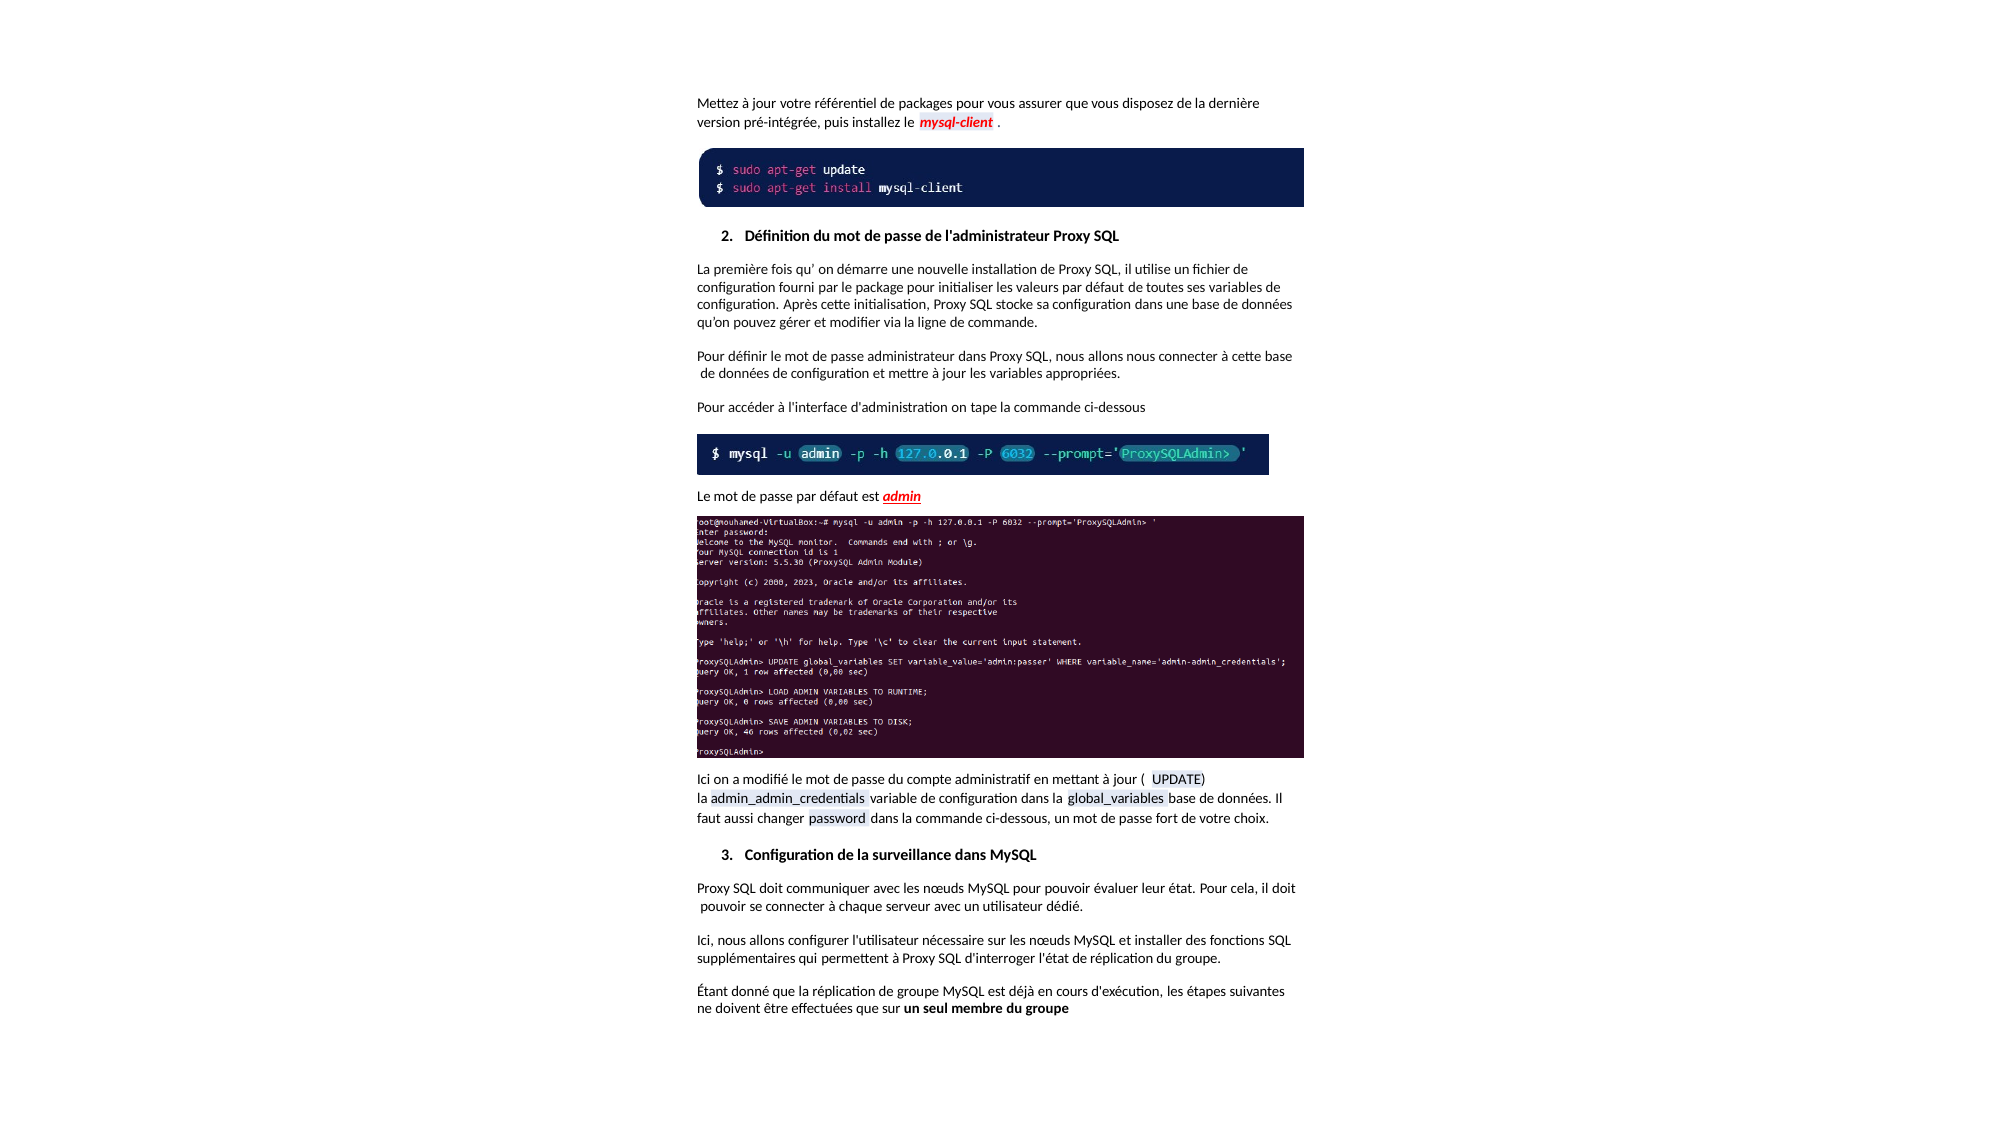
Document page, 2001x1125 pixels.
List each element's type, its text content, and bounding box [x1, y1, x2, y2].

text_box Mettez à jour votre référentiel de packages pour vous assurer que vous disposez de la dernière [695, 92, 1266, 112]
picture [699, 148, 1304, 207]
text_box faut aussi changer dans la commande ci-dessous, un mot de passe fort de votre choix. [695, 807, 1272, 827]
text_box la [695, 787, 710, 807]
text_box 3. Configuration de la surveillance dans MySQL Proxy SQL doit communiquer avec les nœuds MySQL pour pouvoir évaluer leur état. Pour cela, il doit pouvoir se connecter à chaque serveur avec un utilisateur dédié. Ici, nous allons configurer l'utilisateur nécessaire sur les nœuds MySQL et installer des fonctions SQL supplémentaires qui permettent à Proxy SQL d'interroger l'état de réplication du groupe. Étant donné que la réplication de groupe MySQL est déjà en cours d'exécution, les étapes suivantes ne doivent être effectuées que sur un seul membre du groupe [695, 842, 1297, 1017]
text_box ) [1199, 768, 1207, 787]
text_box . [995, 110, 1003, 131]
picture [697, 434, 1269, 475]
text_box Ici on a modifié le mot de passe du compte administratif en mettant à jour ( [695, 768, 1150, 788]
text_box admin_admin_credentials [710, 789, 868, 807]
text_box mysql-client [919, 112, 994, 131]
text_box base de données. Il [1166, 787, 1285, 807]
text_box Le mot de passe par défaut est admin [695, 485, 924, 505]
text_box variable de configuration dans la [868, 787, 1066, 807]
text_box global_variables [1067, 789, 1166, 807]
picture [697, 516, 1304, 758]
text_box UPDATE [1151, 770, 1199, 788]
text_box version pré-intégrée, puis installez le [695, 111, 918, 131]
text_box 2. Définition du mot de passe de l'administrateur Proxy SQL La première fois qu’ on démarre une nouvelle installation de Proxy SQL, il utilise un fichier de configuration fourni par le package pour initialiser les valeurs par défaut de toutes ses variables de configuration. Après cette initialisation, Proxy SQL stocke sa configuration dans une base de données qu’on pouvez gérer et modifier via la ligne de commande. Pour définir le mot de passe administrateur dans Proxy SQL, nous allons nous connecter à cette base de données de configuration et mettre à jour les variables appropriées. Pour accéder à l'interface d'administration on tape la commande ci-dessous [695, 223, 1297, 416]
